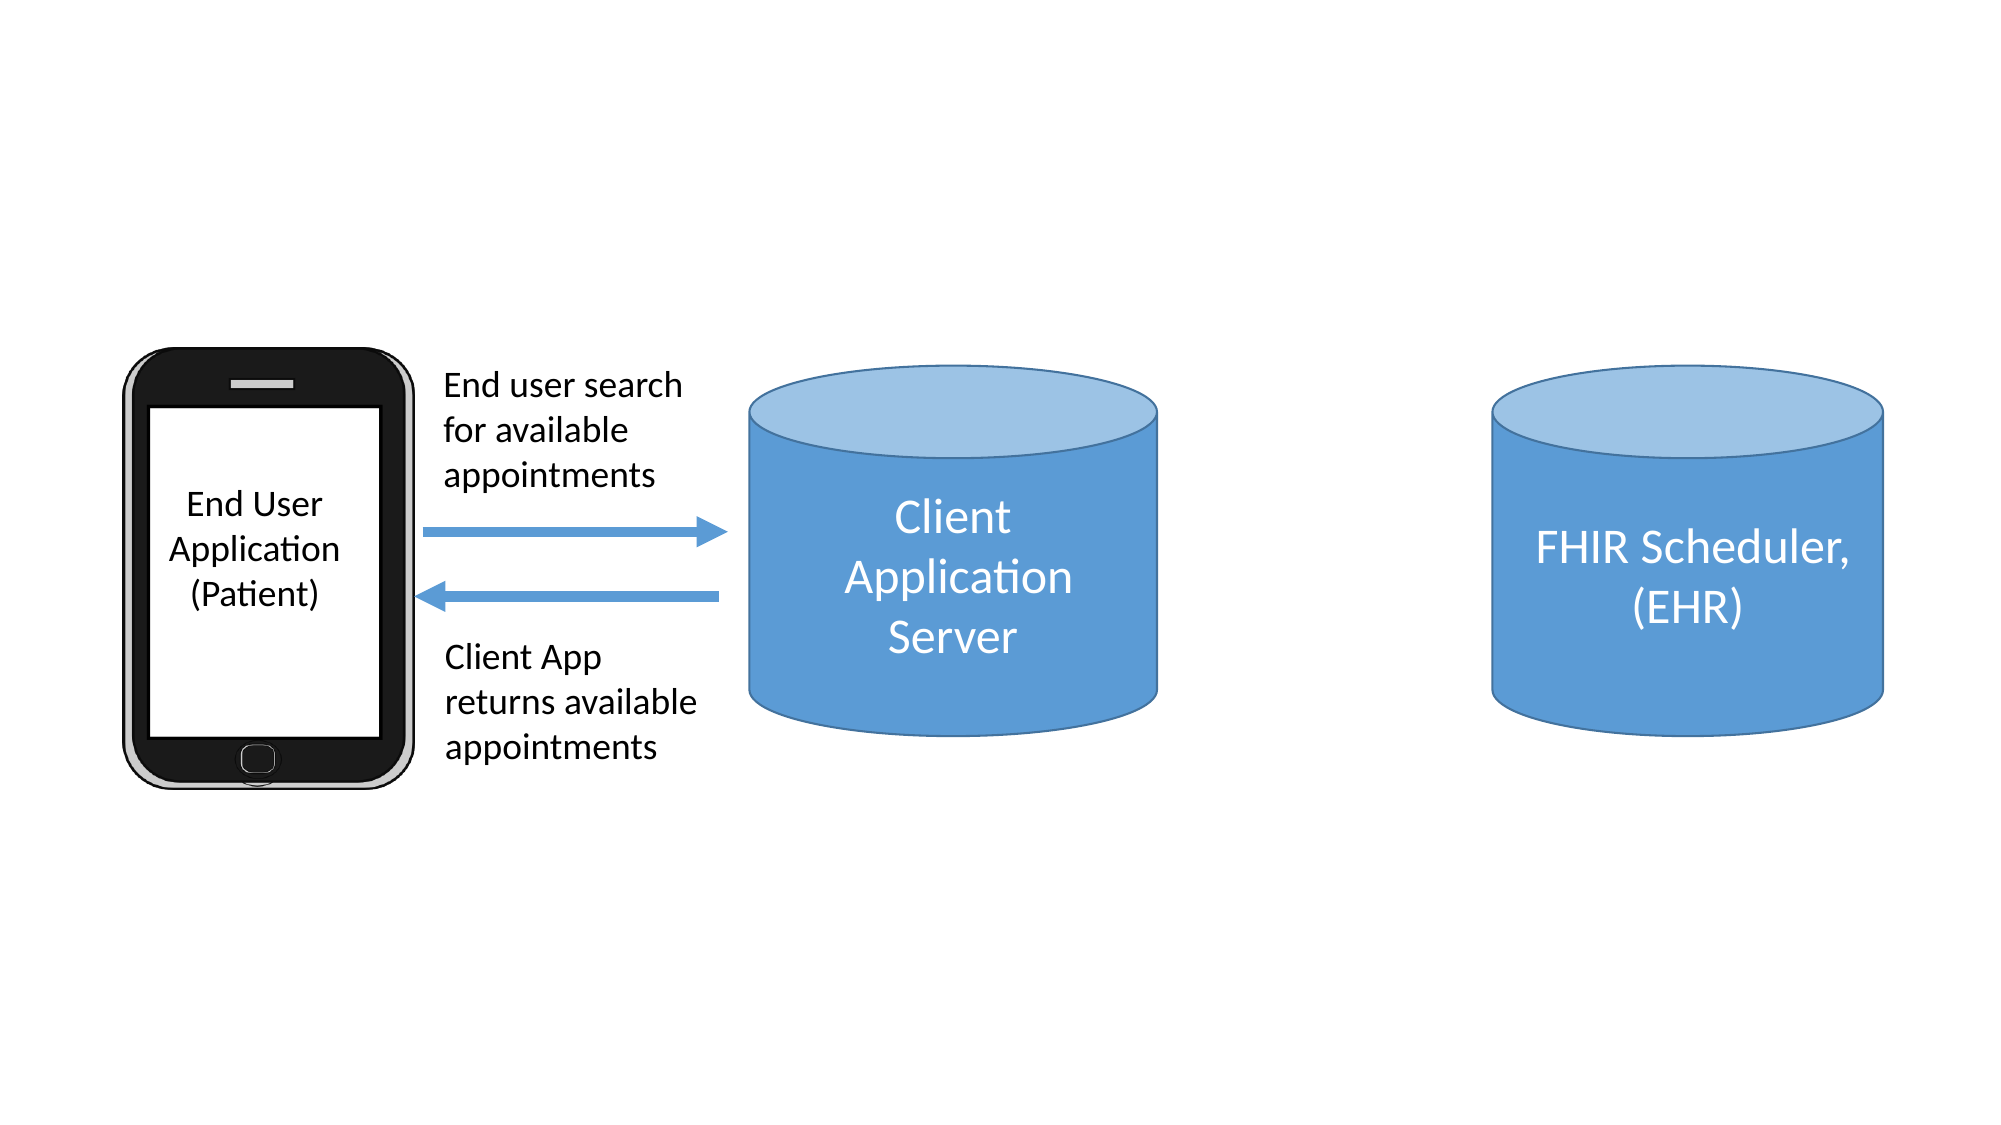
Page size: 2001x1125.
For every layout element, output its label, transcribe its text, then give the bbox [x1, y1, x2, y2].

picture [121, 347, 415, 790]
text_box FHIR Scheduler, (EHR) [1494, 367, 1881, 457]
text_box End user search for available appointments [428, 352, 714, 503]
text_box FHIR Scheduler, (EHR) [1491, 364, 1885, 738]
text_box Subscribe to receive notifications of schedule changes [751, 367, 1155, 457]
text_box Client App returns available appointments [430, 624, 716, 775]
text_box Client Application Server [748, 364, 1159, 738]
